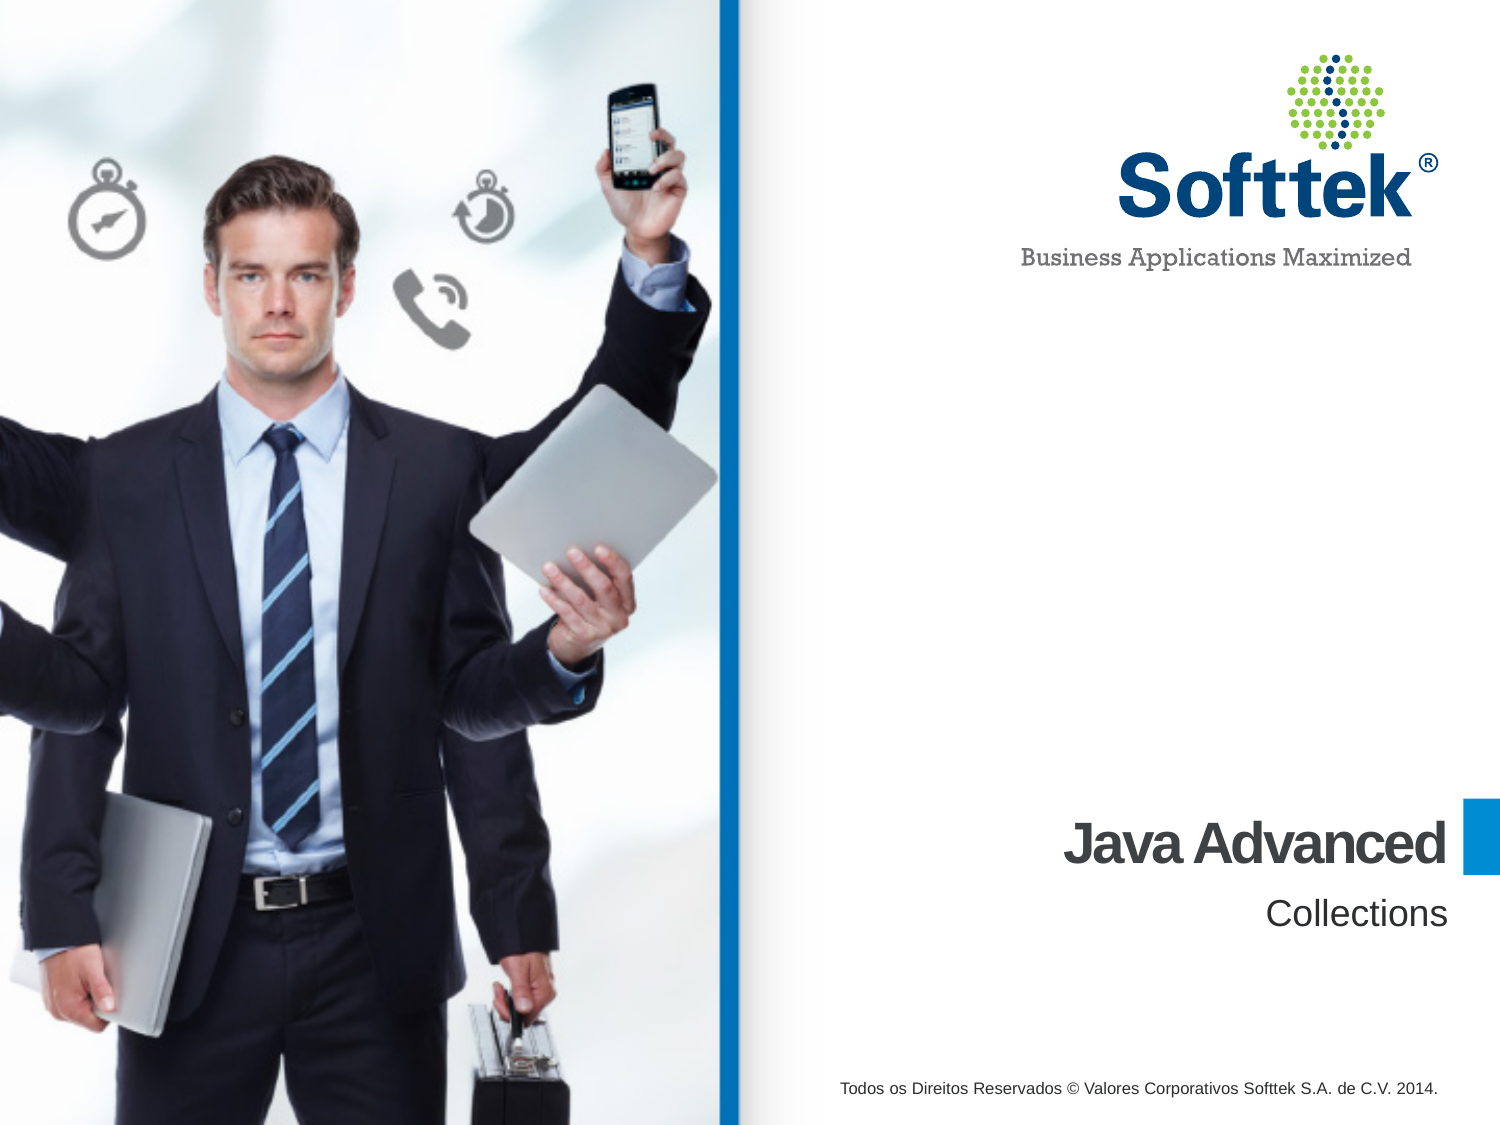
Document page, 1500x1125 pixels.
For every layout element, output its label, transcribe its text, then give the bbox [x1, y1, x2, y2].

title Java Advanced [754, 618, 1464, 883]
picture [0, 0, 1499, 1125]
list Collections [753, 890, 1464, 988]
